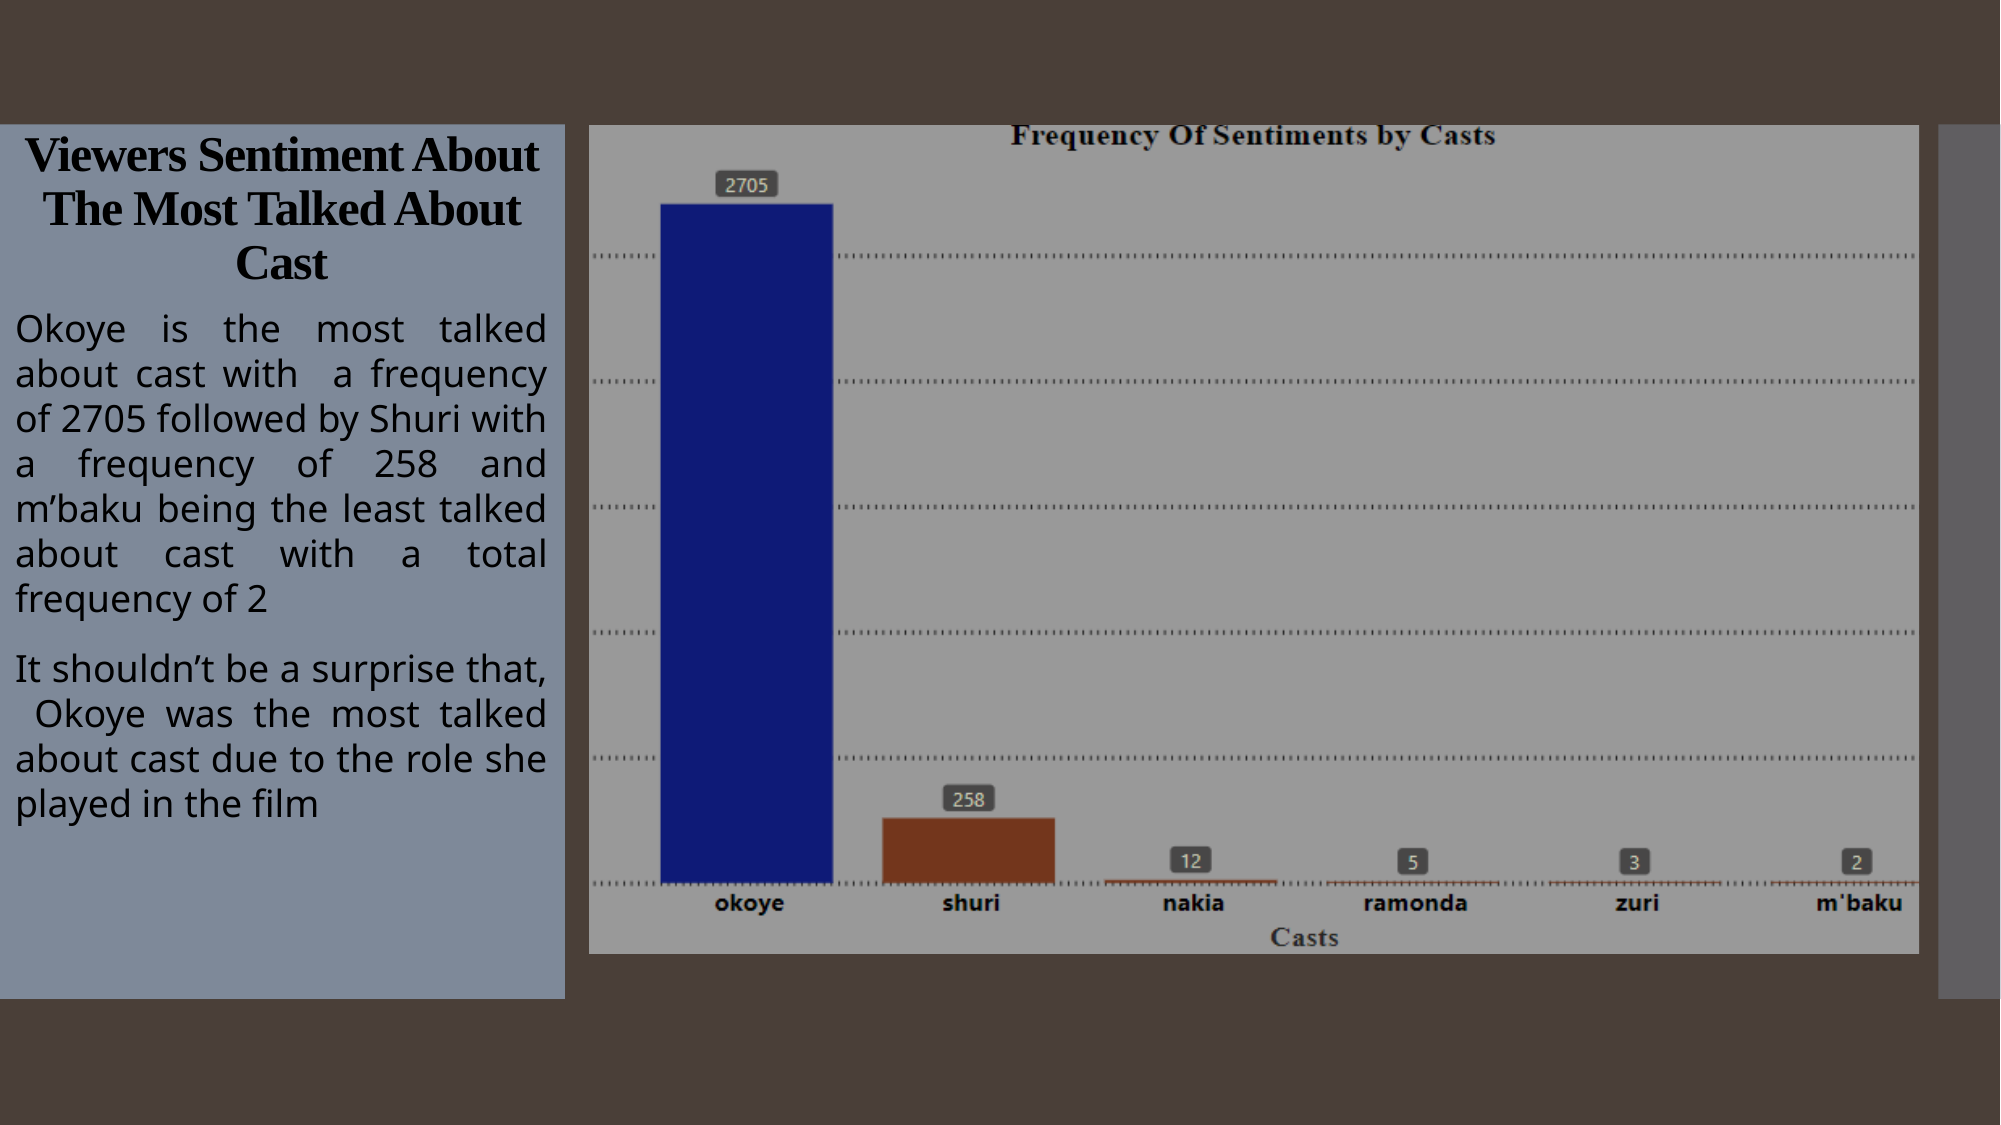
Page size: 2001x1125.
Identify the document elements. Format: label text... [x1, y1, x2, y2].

picture [588, 125, 1920, 955]
title Viewers Sentiment About The Most Talked About Cast [0, 125, 563, 297]
list Okoye is the most talked about cast with a frequency of 2705 followed by Shuri with a frequency of 258 and m’baku being the least talked about cast with a total frequency of 2 It shouldn’t be a surprise that, Okoye was the most talked about cast due to the role she played in the film [0, 297, 563, 954]
